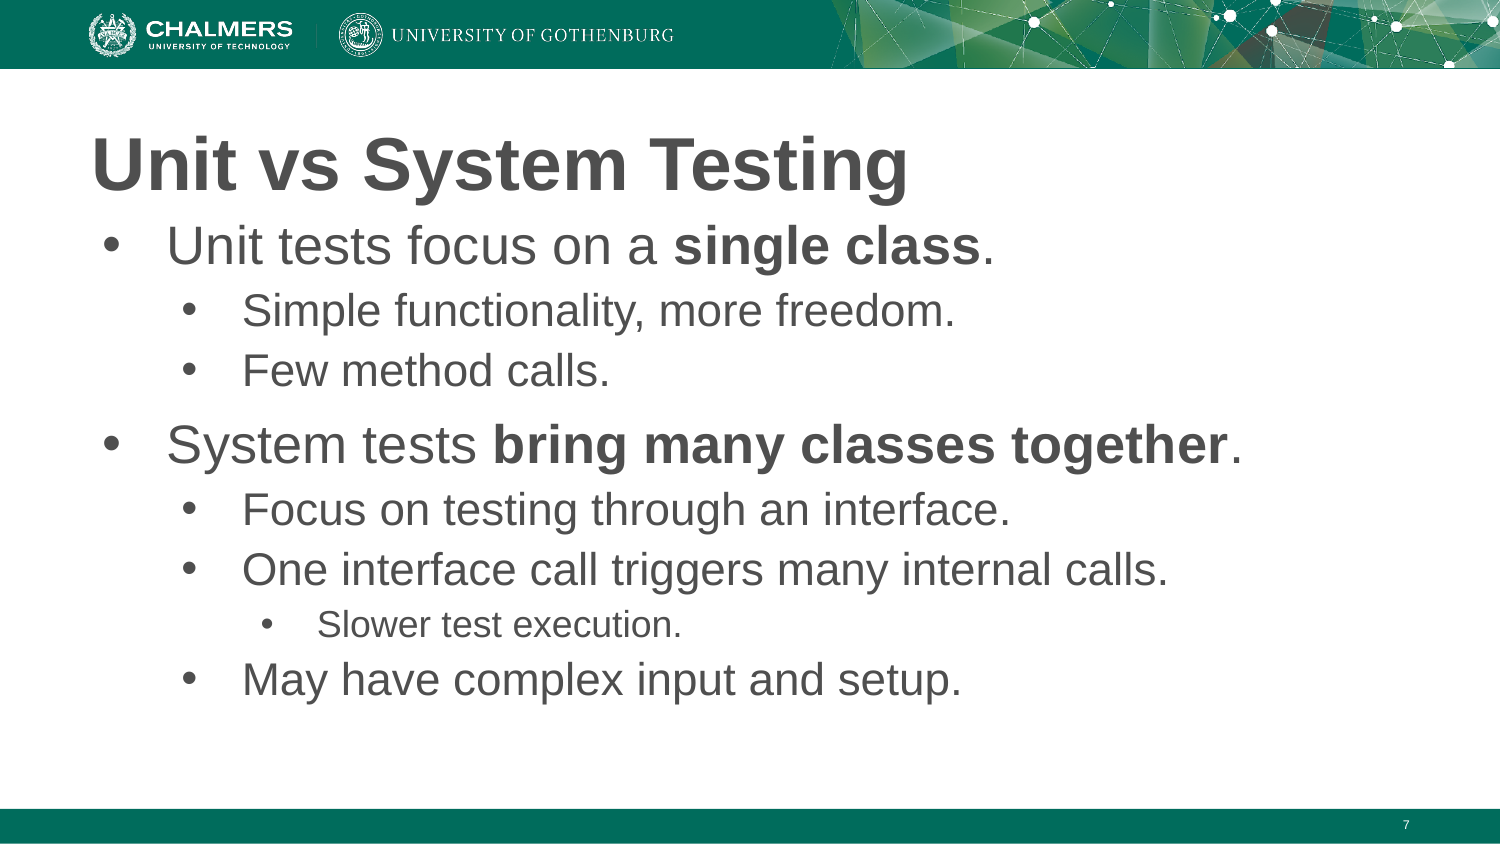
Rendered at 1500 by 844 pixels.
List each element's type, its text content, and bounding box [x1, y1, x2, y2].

list Unit tests focus on a single class. Simple functionality, more freedom. Few method calls. System tests bring many classes together. Focus on testing through an interface. One interface call triggers many internal calls. Slower test execution. May have complex input and setup. [76, 210, 1425, 782]
picture [64, 0, 696, 85]
title Unit vs System Testing [76, 100, 1425, 210]
slide_number ‹#› [1074, 809, 1425, 844]
picture [759, 0, 1500, 68]
